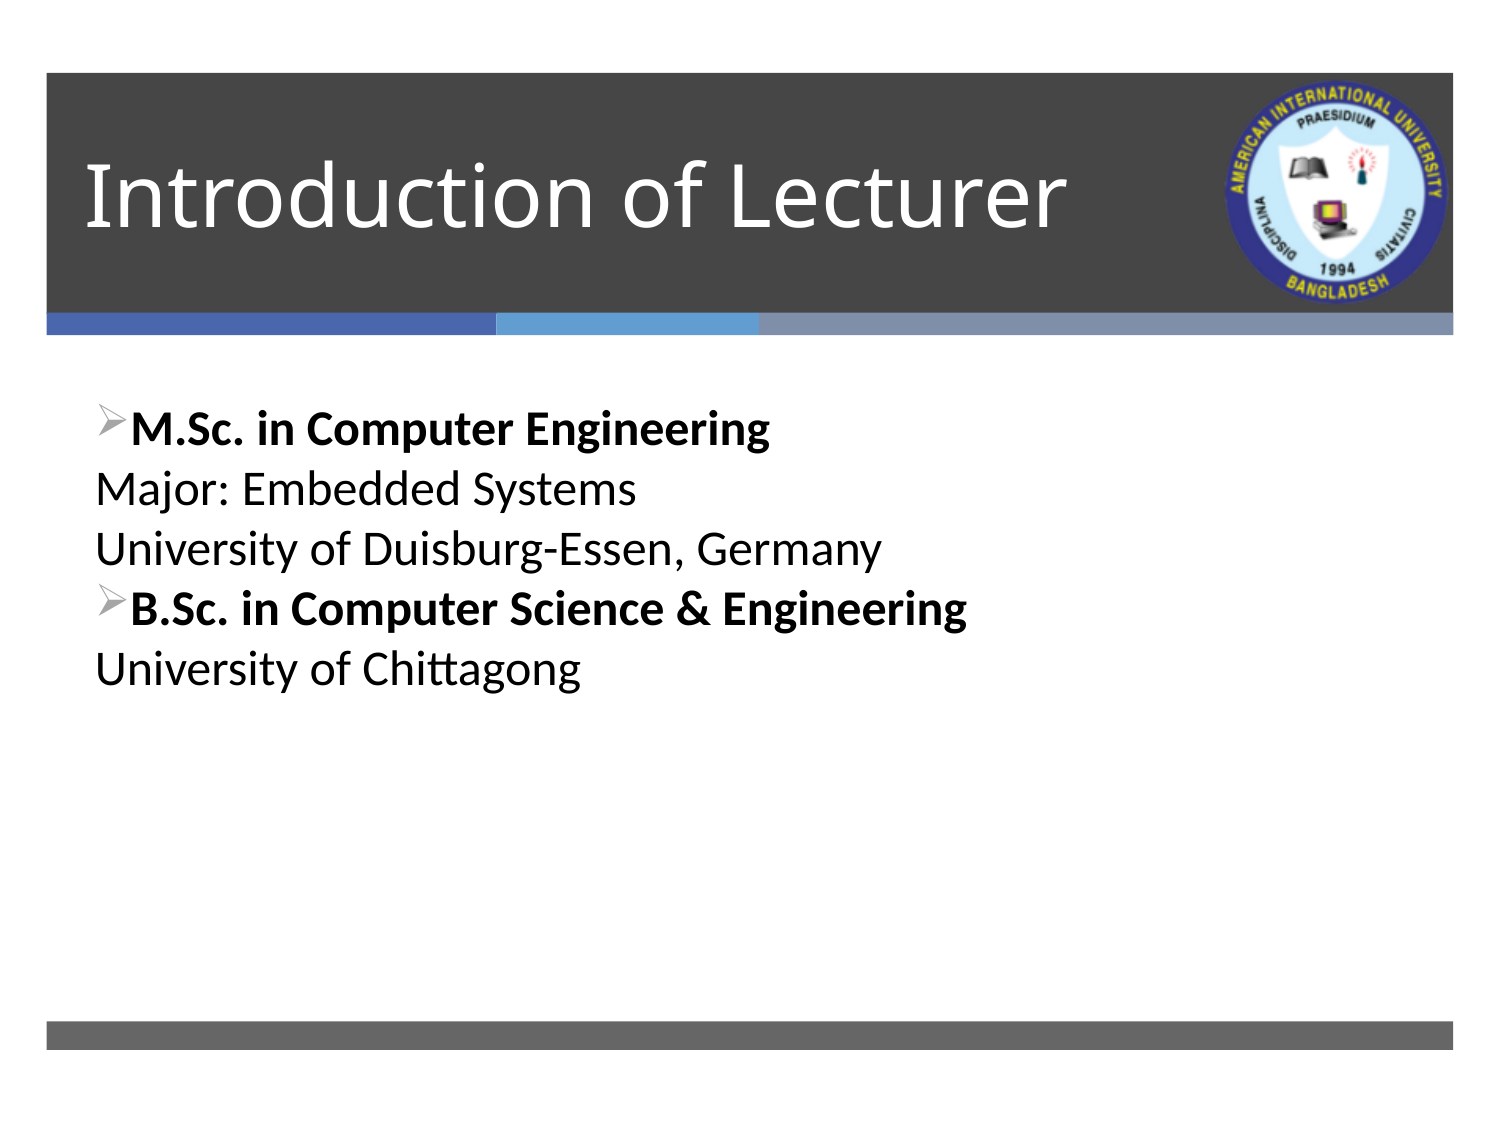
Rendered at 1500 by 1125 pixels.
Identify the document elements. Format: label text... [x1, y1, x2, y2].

subtitle M.Sc. in Computer Engineering Major: Embedded Systems University of Duisburg-Essen, Germany B.Sc. in Computer Science & Engineering University of Chittagong [79, 387, 1352, 999]
picture [1220, 75, 1454, 310]
title Introduction of Lecturer [69, 73, 1351, 253]
